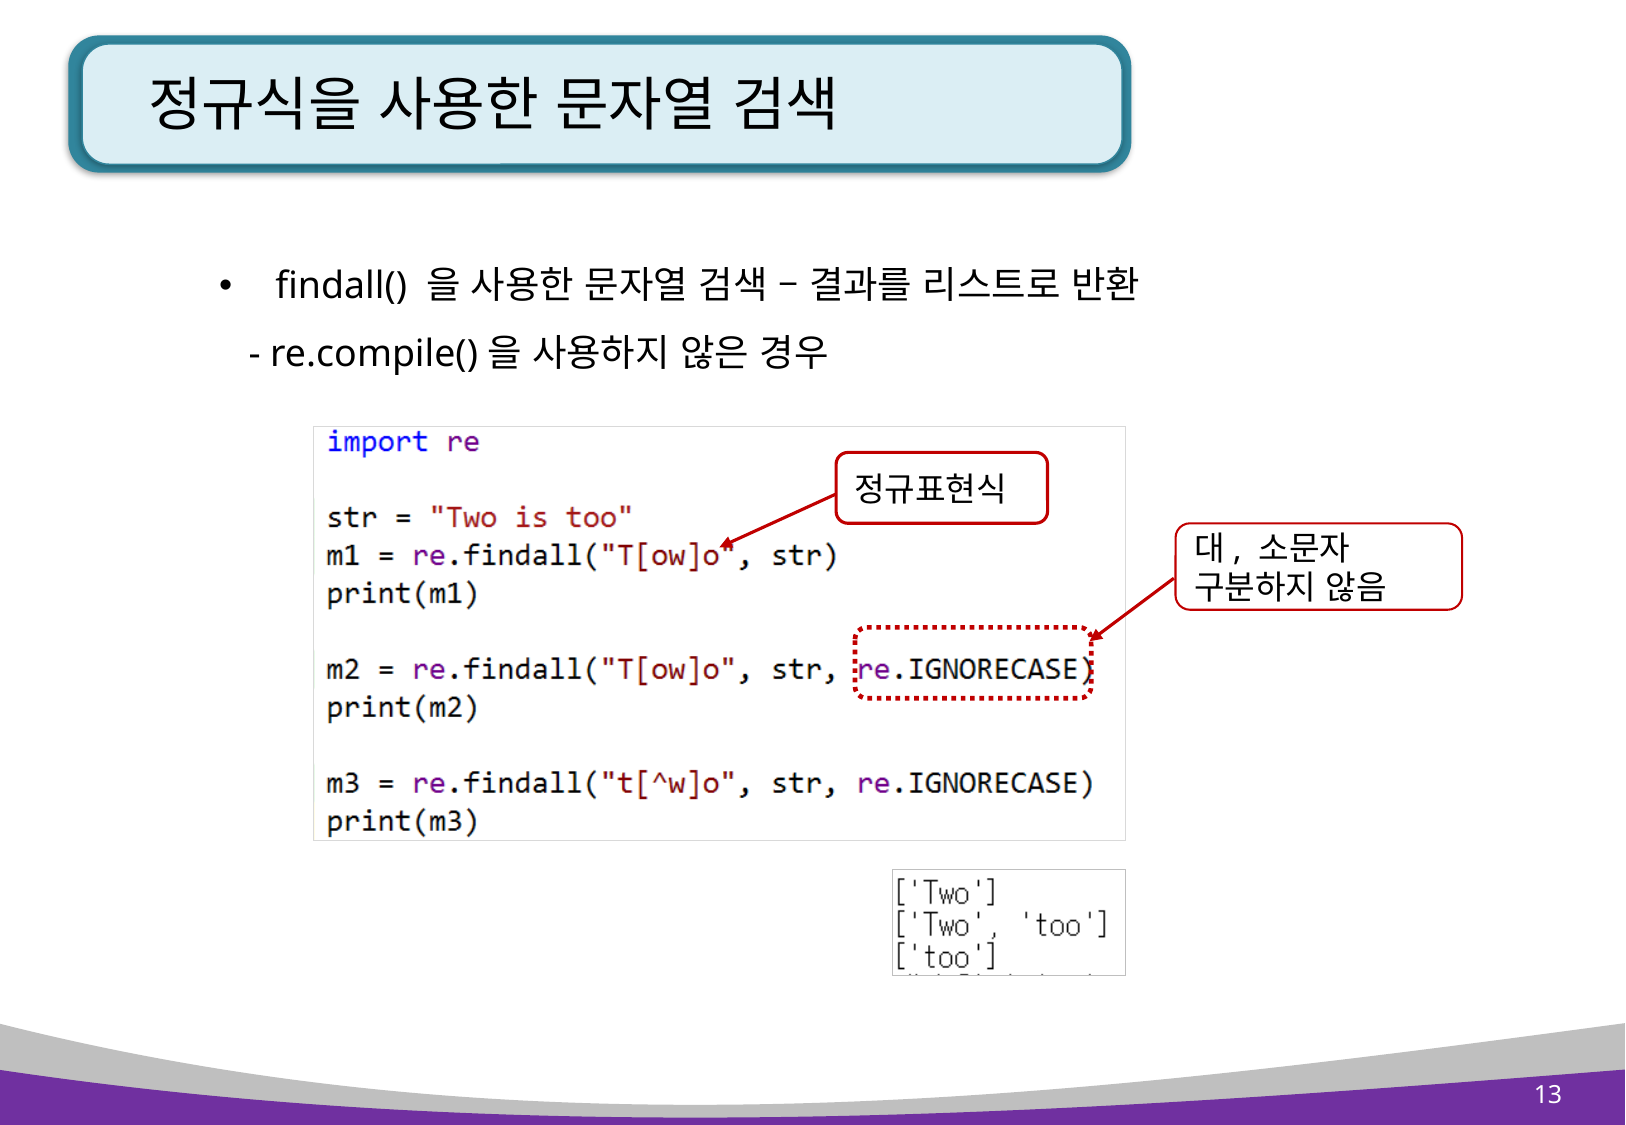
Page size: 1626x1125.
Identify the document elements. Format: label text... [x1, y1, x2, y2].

title 정규식을 사용한 문자열 검색 [103, 32, 1121, 173]
text_box 대, 소문자 구분하지 않음 [1173, 521, 1465, 612]
slide_number 13 [1485, 1065, 1578, 1125]
picture [313, 426, 1126, 841]
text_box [1089, 577, 1175, 642]
text_box findall() 을 사용한 문자열 검색 – 결과를 리스트로 반환 - re.compile()을 사용하지 않은 경우 [202, 230, 1275, 383]
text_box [719, 493, 837, 548]
picture [891, 869, 1126, 977]
